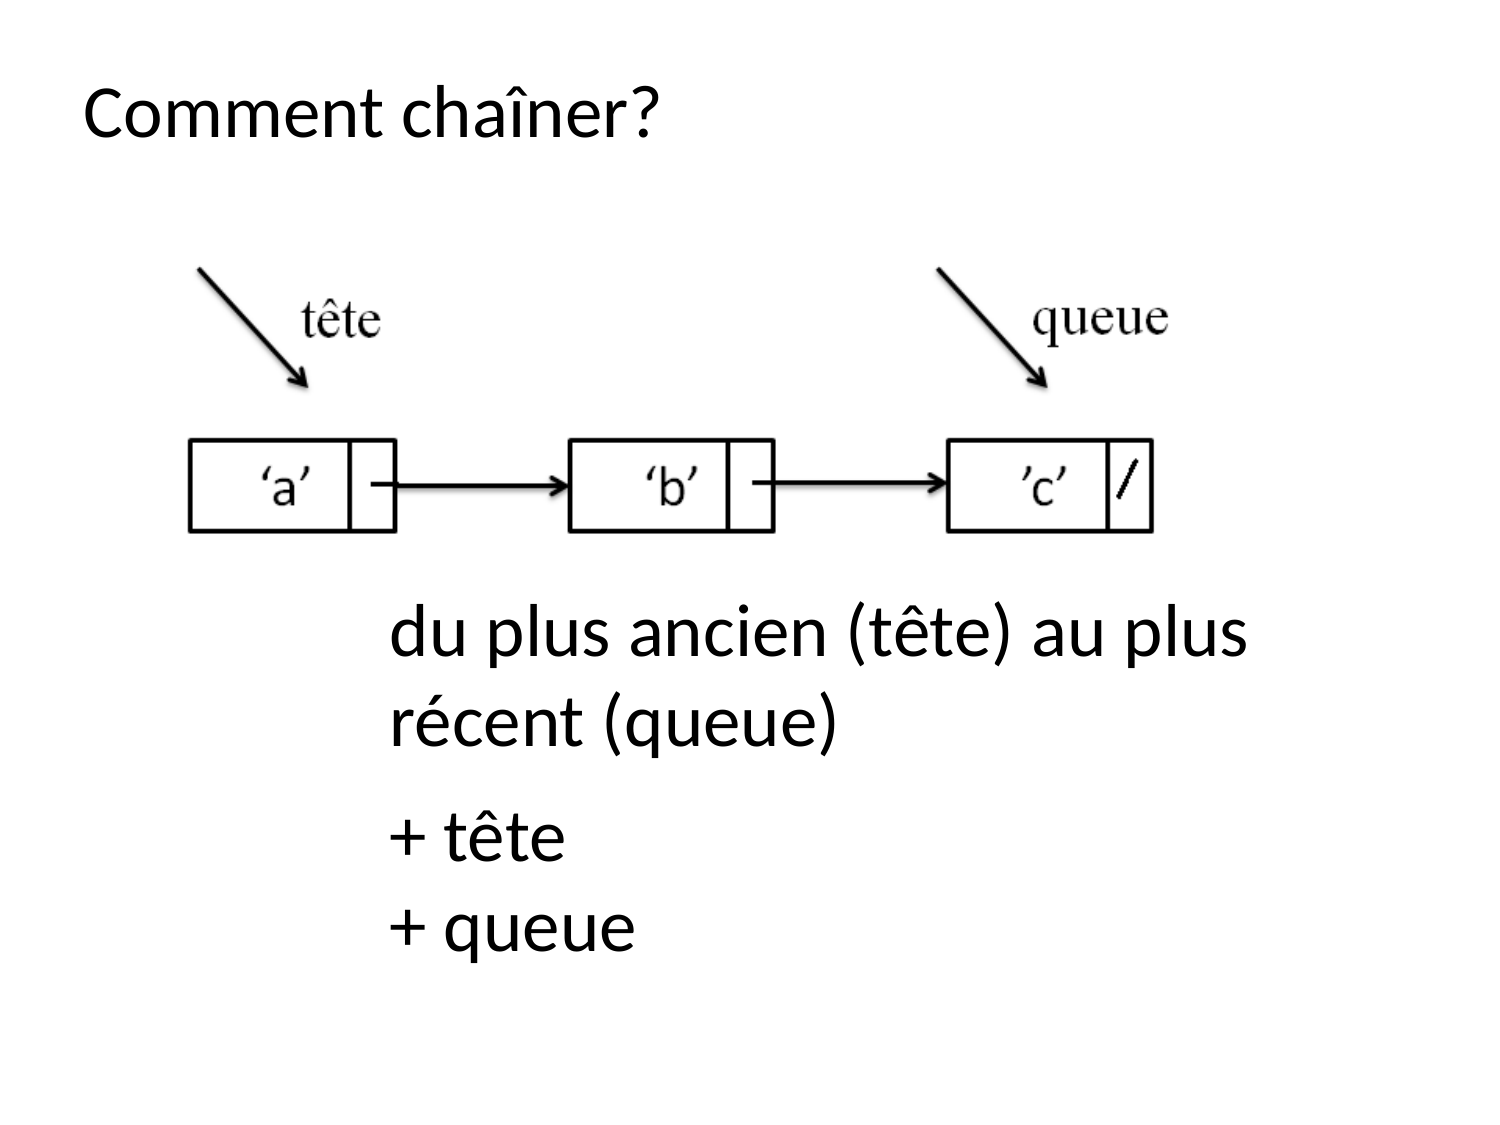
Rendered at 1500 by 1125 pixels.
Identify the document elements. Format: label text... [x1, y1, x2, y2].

picture [170, 255, 1202, 573]
title Comment chaîner? [69, 13, 1419, 202]
text_box du plus ancien (tête) au plus récent (queue) + tête + queue [375, 574, 1353, 974]
